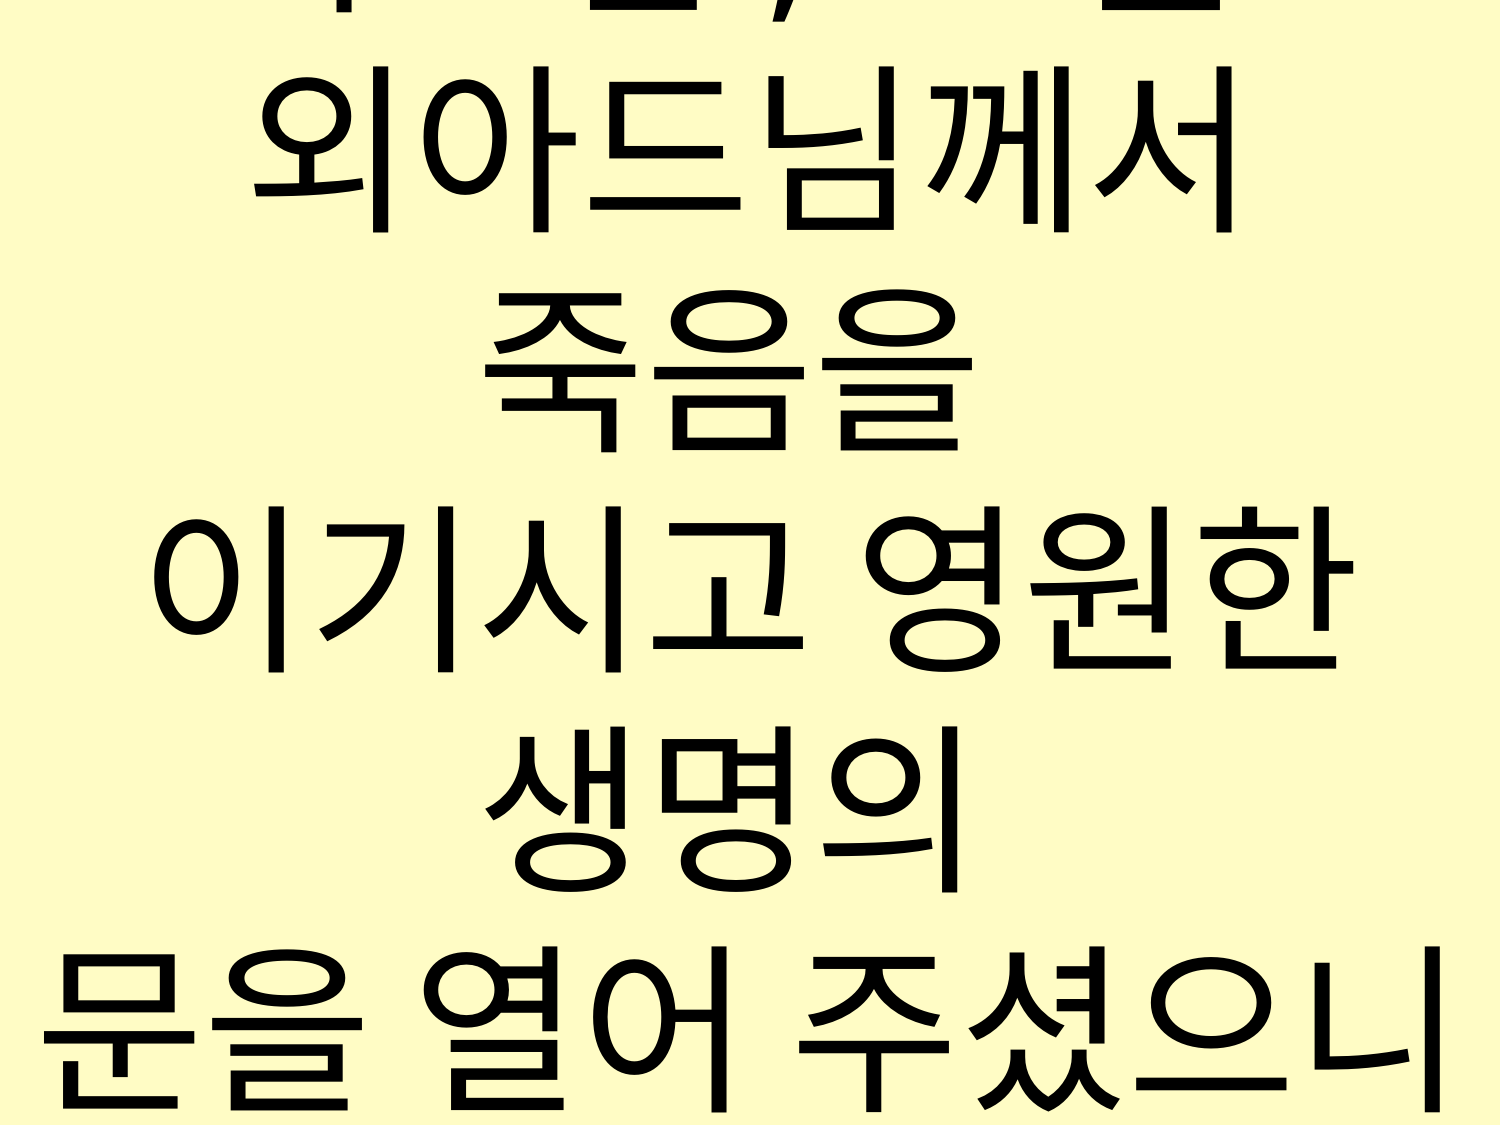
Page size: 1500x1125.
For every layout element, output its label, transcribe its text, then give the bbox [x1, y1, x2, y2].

text_box 하느님, 오늘 외아드님께서 죽음을 이기시고 영원한 생명의 문을 열어 주셨으니 저희가 주님의 부활 [0, 0, 1500, 1125]
